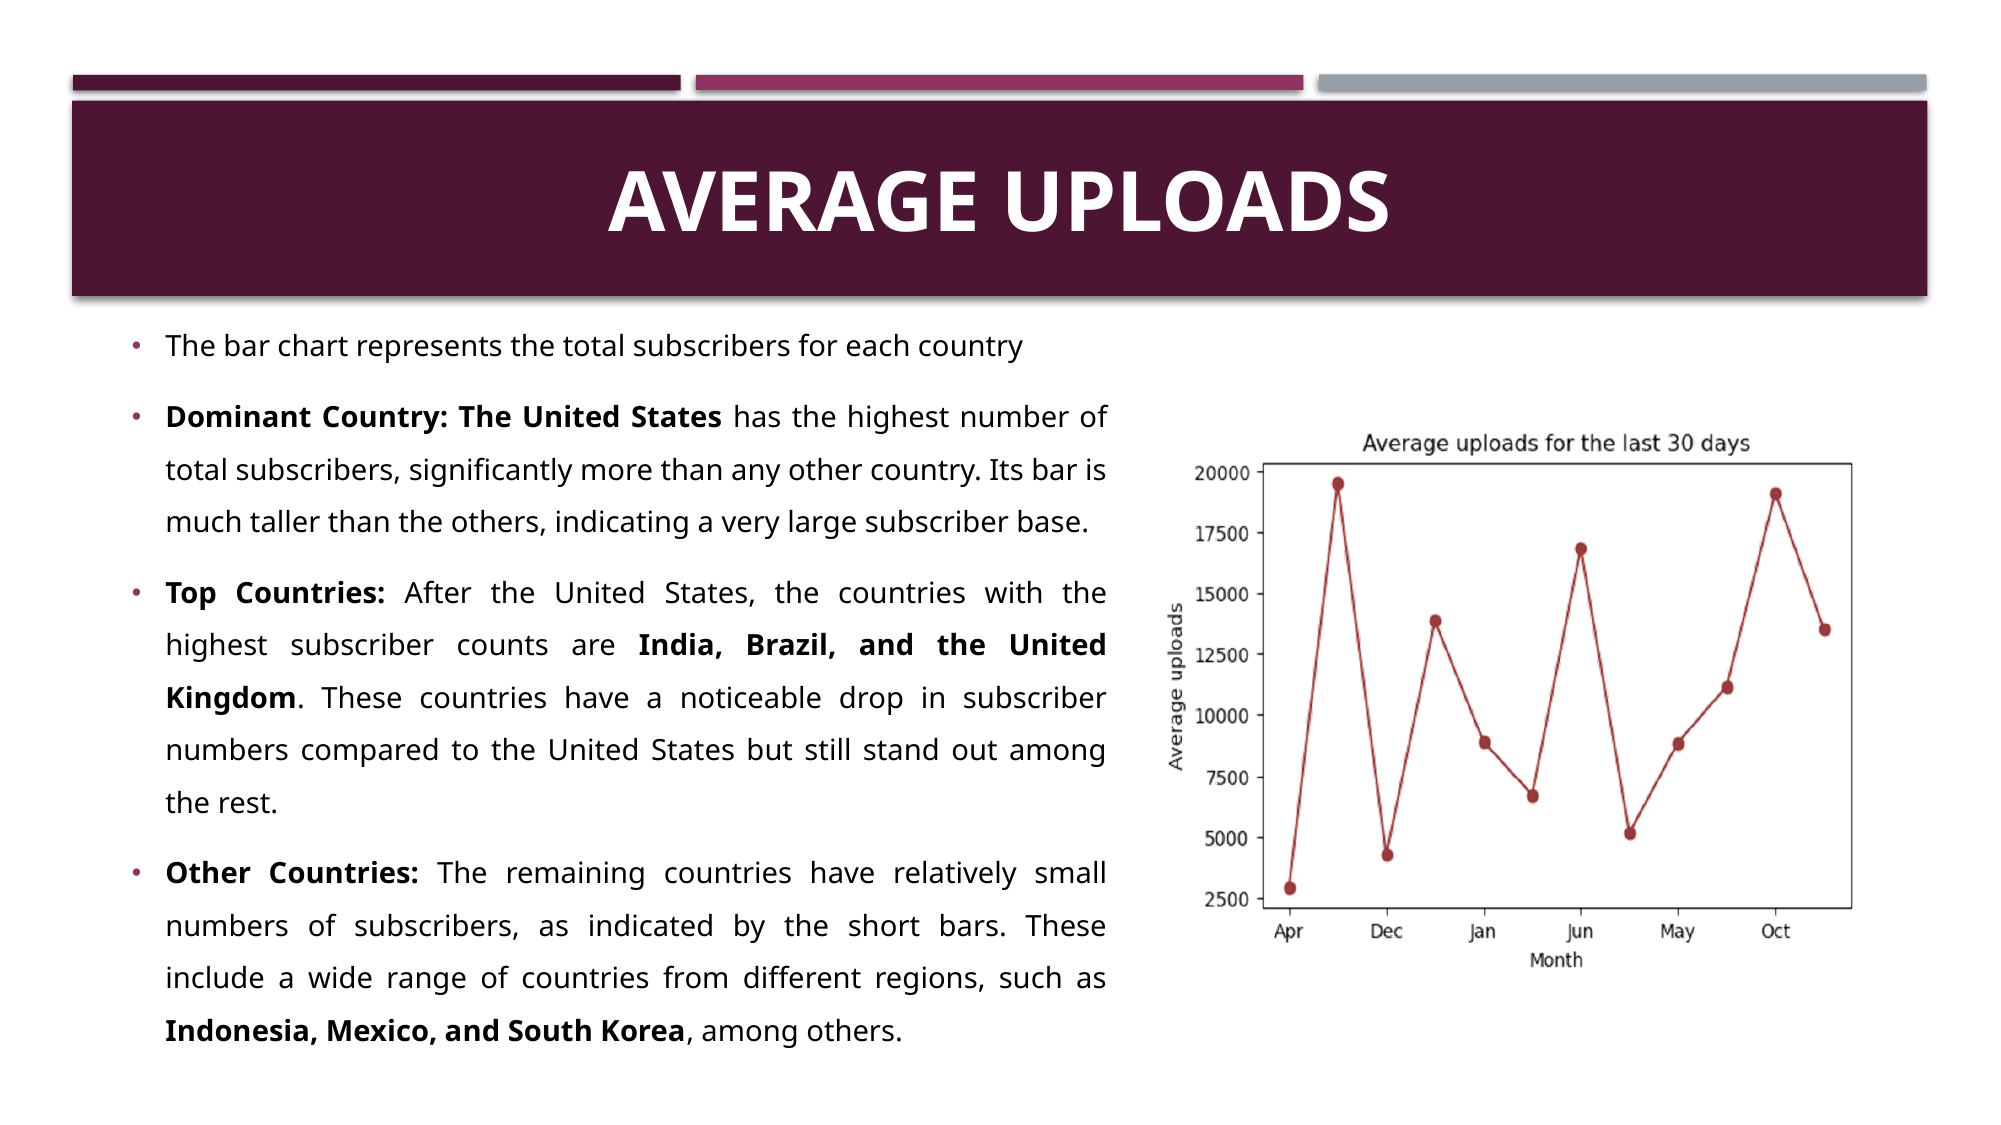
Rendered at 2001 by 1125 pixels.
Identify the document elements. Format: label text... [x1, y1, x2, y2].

title AVERAGE UPLOADS [95, 115, 1905, 282]
text_box [1156, 419, 1862, 984]
list The bar chart represents the total subscribers for each country Dominant Country: The United States has the highest number of total subscribers, significantly more than any other country. Its bar is much taller than the others, indicating a very large subscriber base. Top Countries: After the United States, the countries with the highest subscriber counts are India, Brazil, and the United Kingdom. These countries have a noticeable drop in subscriber numbers compared to the United States but still stand out among the rest. Other Countries: The remaining countries have relatively small numbers of subscribers, as indicated by the short bars. These include a wide range of countries from different regions, such as Indonesia, Mexico, and South Korea, among others. [83, 323, 1123, 1034]
